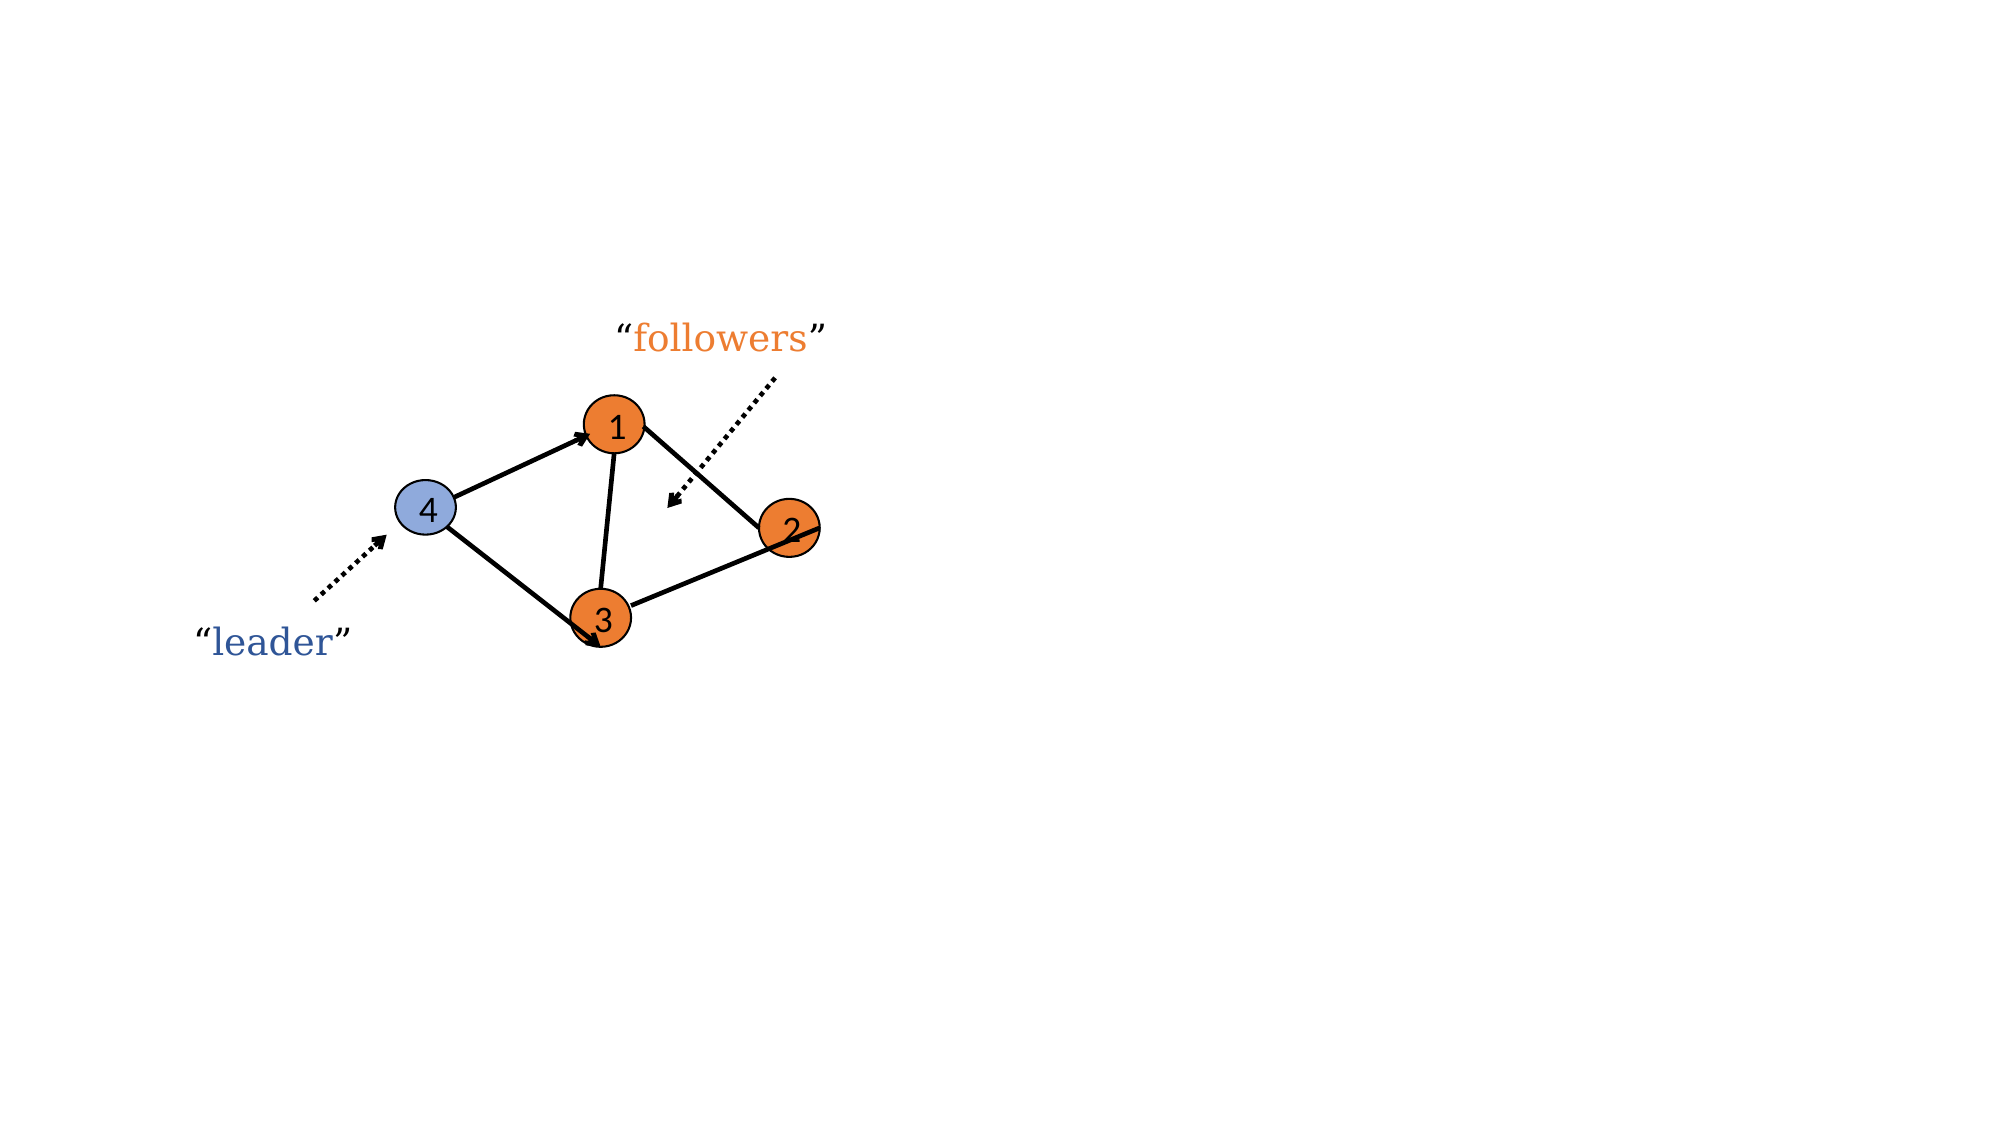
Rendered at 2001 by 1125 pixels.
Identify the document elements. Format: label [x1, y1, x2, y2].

text_box [446, 526, 571, 618]
text_box [395, 395, 820, 647]
text_box [314, 534, 387, 601]
text_box [667, 377, 776, 509]
text_box [453, 433, 591, 498]
